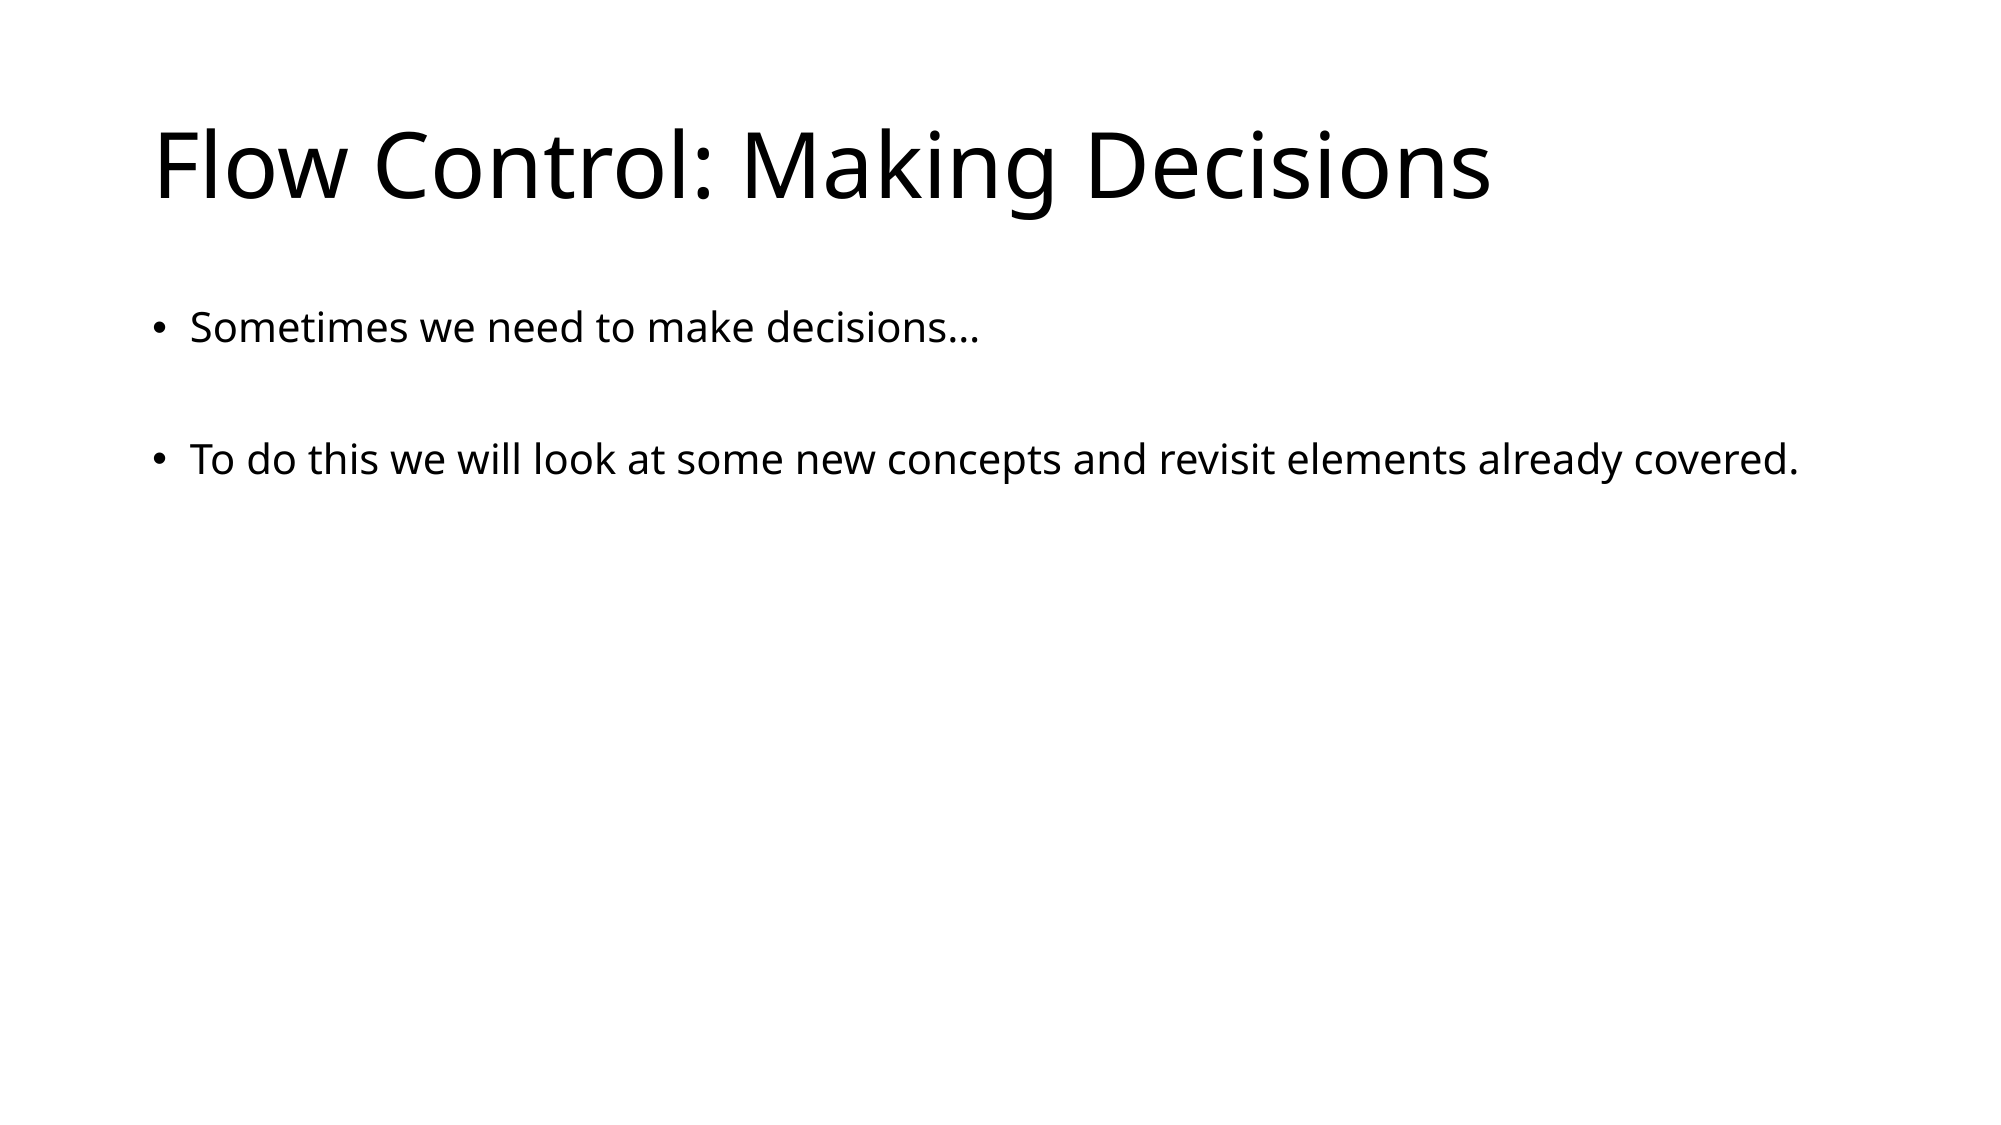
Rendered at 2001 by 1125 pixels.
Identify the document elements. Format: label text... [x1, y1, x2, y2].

title Flow Control: Making Decisions [137, 59, 1863, 278]
list Sometimes we need to make decisions… To do this we will look at some new concepts and revisit elements already covered. [137, 299, 1863, 1086]
